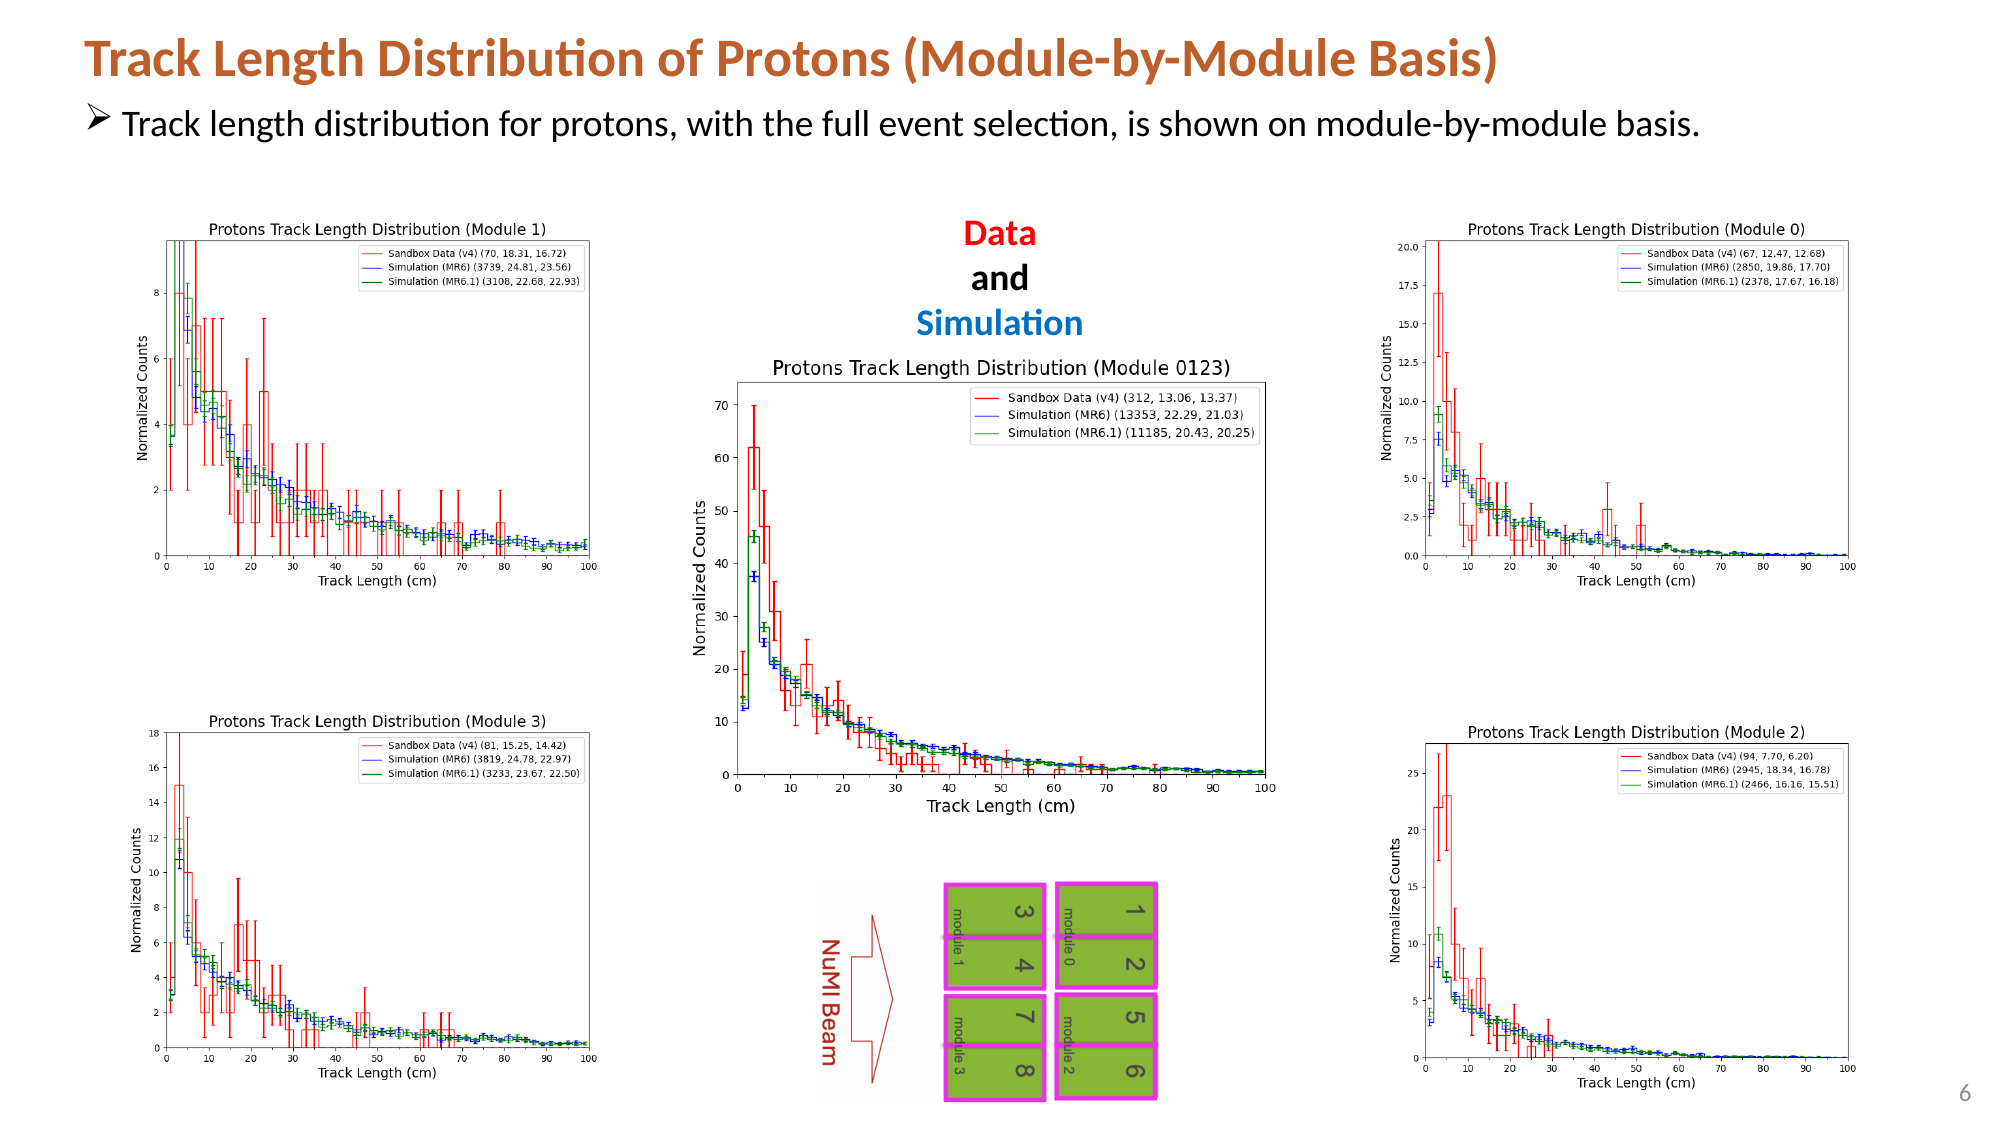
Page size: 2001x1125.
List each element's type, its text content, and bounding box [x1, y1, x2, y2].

slide_number 6 [1886, 1076, 1987, 1107]
picture [98, 191, 643, 600]
picture [652, 320, 1333, 1125]
picture [98, 683, 643, 1092]
text_box Data and Simulation [901, 200, 1099, 320]
picture [1357, 694, 1902, 1103]
title Track Length Distribution of Protons (Module-by-Module Basis) [69, 21, 1913, 96]
list Track length distribution for protons, with the full event selection, is shown on module-by-module basis. [69, 96, 1913, 192]
picture [1357, 191, 1902, 600]
